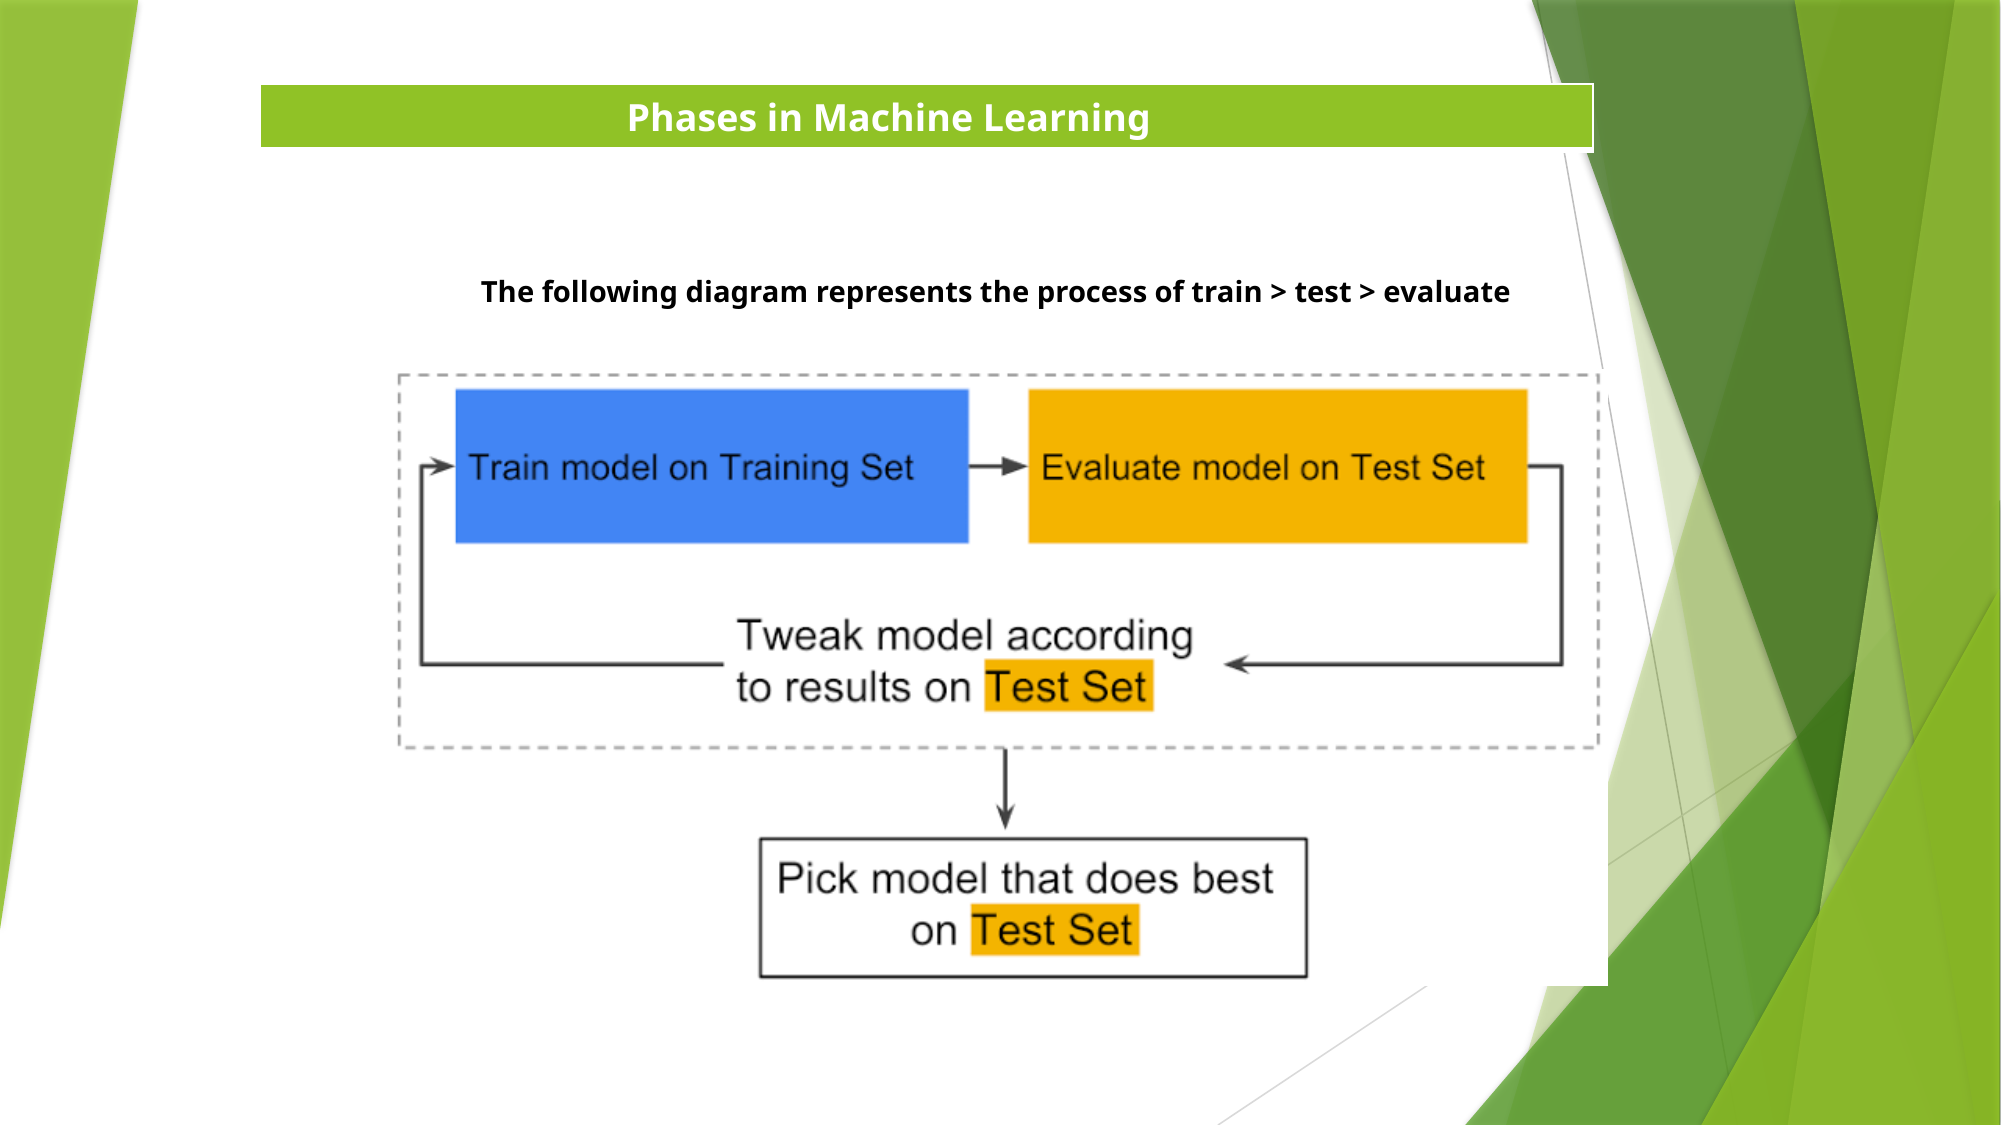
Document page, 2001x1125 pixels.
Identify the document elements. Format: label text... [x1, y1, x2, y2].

table_header Phases in Machine Learning [261, 85, 1592, 147]
picture [391, 369, 1609, 986]
text_box [249, 186, 1750, 902]
